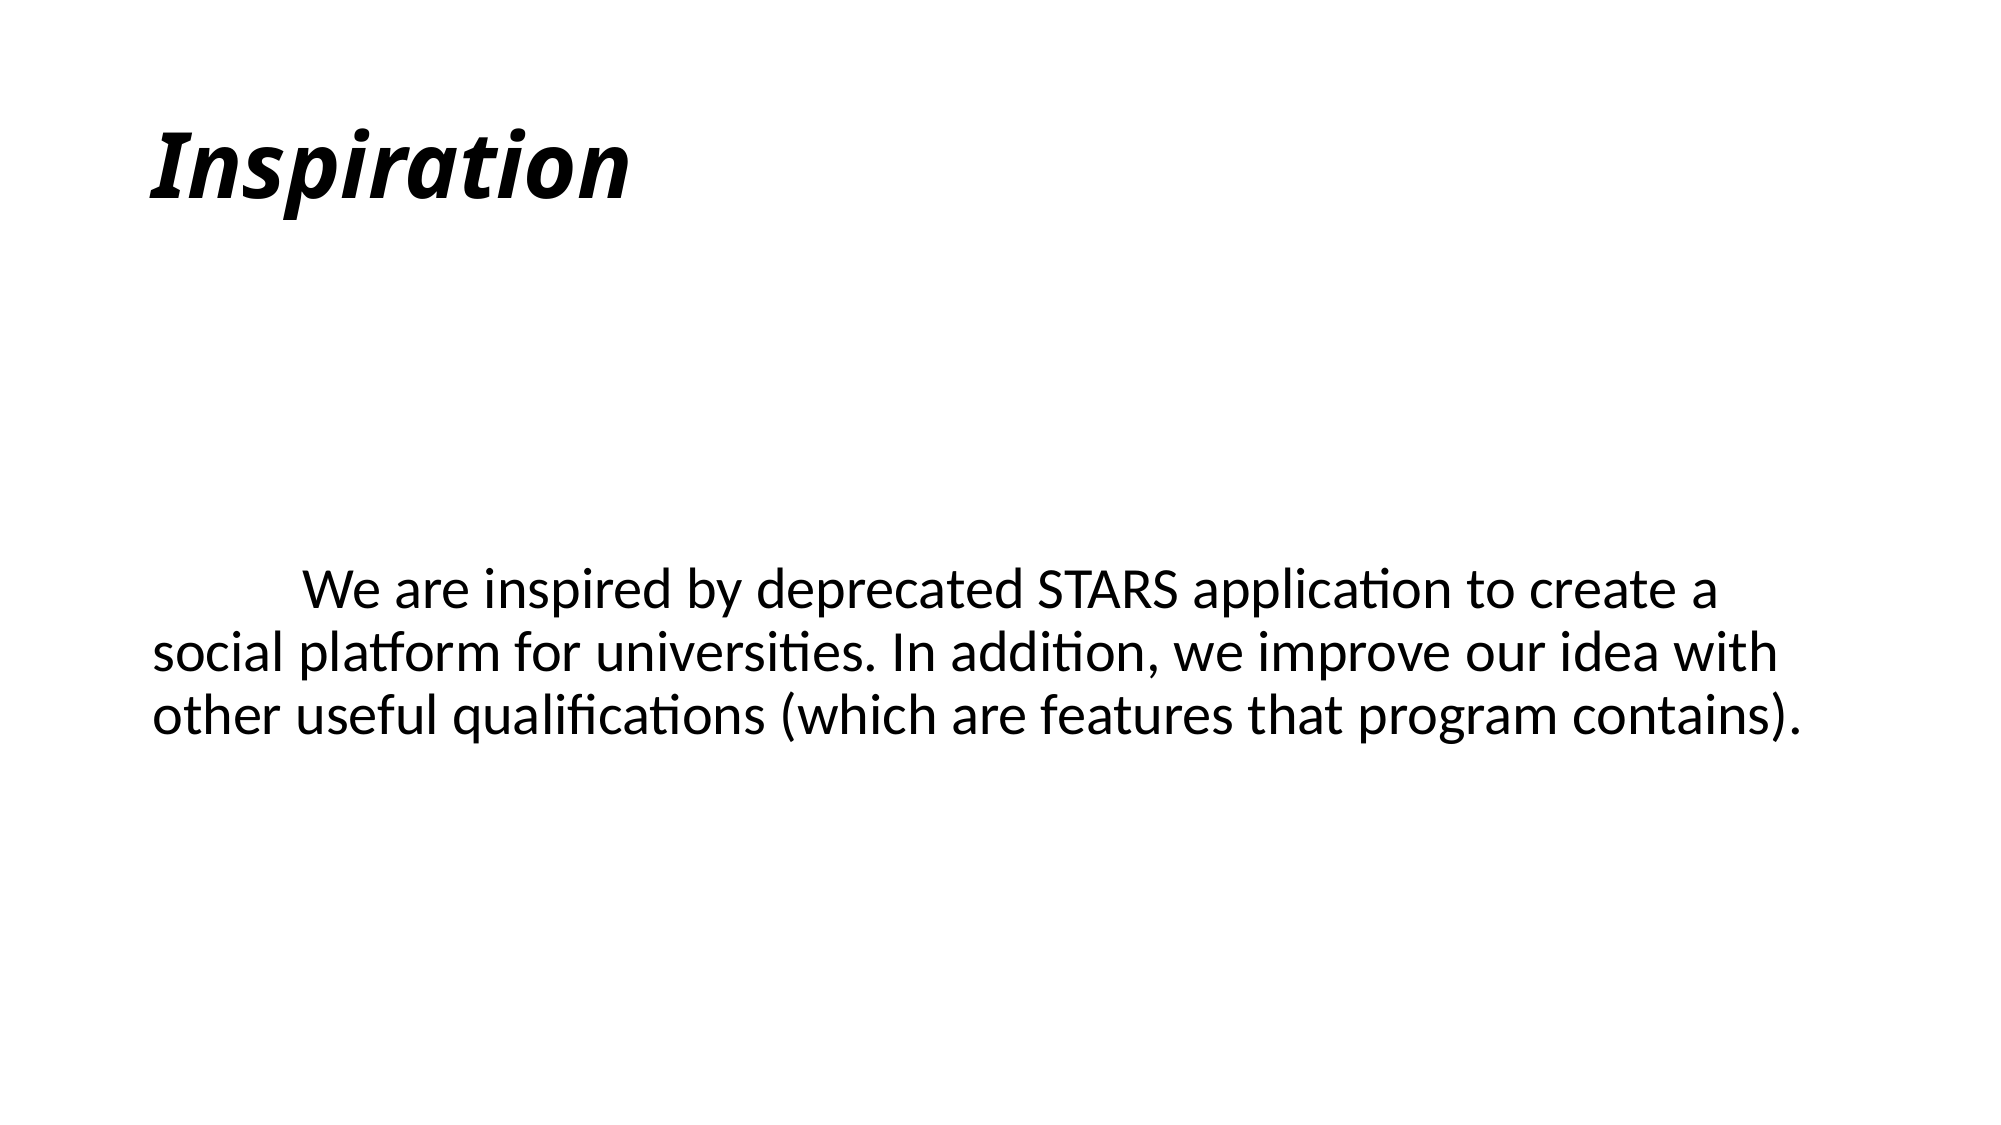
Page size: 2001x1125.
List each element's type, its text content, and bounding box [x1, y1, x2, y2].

list We are inspired by deprecated STARS application to create a social platform for universities. In addition, we improve our idea with other useful qualifications (which are features that program contains). [137, 299, 1863, 1014]
title Inspiration [137, 59, 1863, 278]
